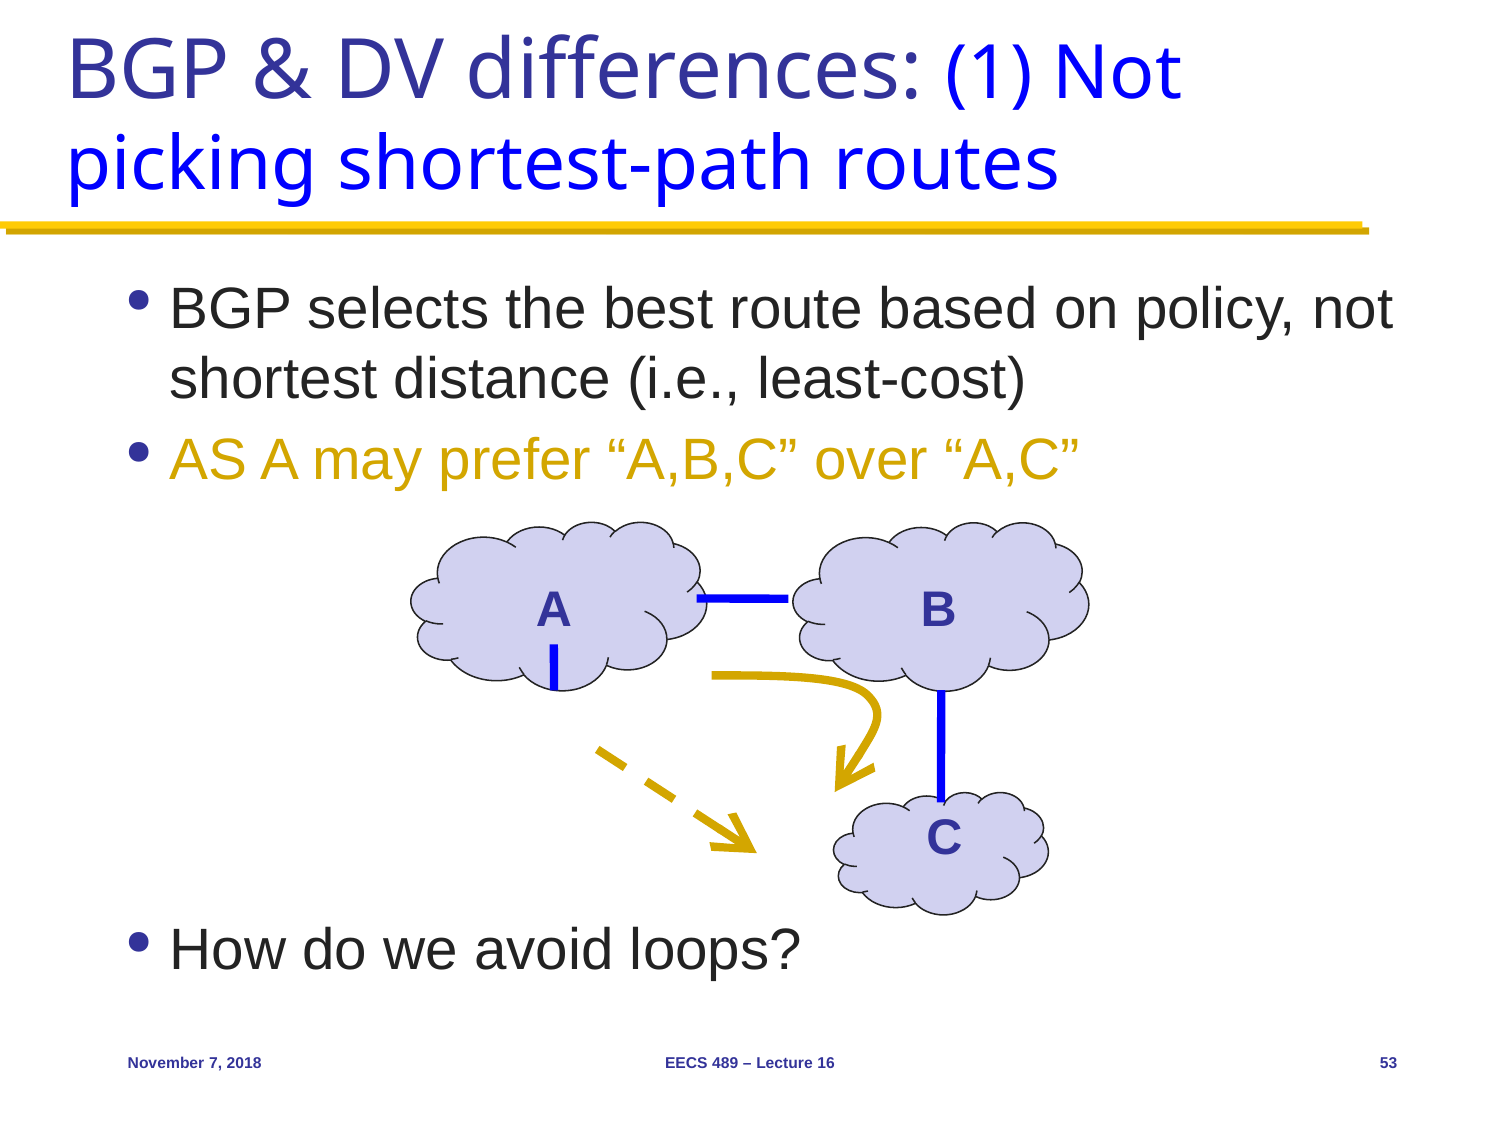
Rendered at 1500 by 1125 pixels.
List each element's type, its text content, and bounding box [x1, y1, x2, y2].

footer EECS 489 – Lecture 16 [512, 1024, 988, 1101]
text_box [410, 521, 1090, 915]
list BGP selects the best route based on policy, not shortest distance (i.e., least-cost) AS A may prefer “A,B,C” over “A,C” How do we avoid loops? [112, 262, 1413, 988]
slide_number 53 [1312, 1024, 1413, 1101]
title BGP & DV differences: (1) Not picking shortest-path routes [49, 24, 1451, 213]
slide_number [112, 1024, 426, 1101]
